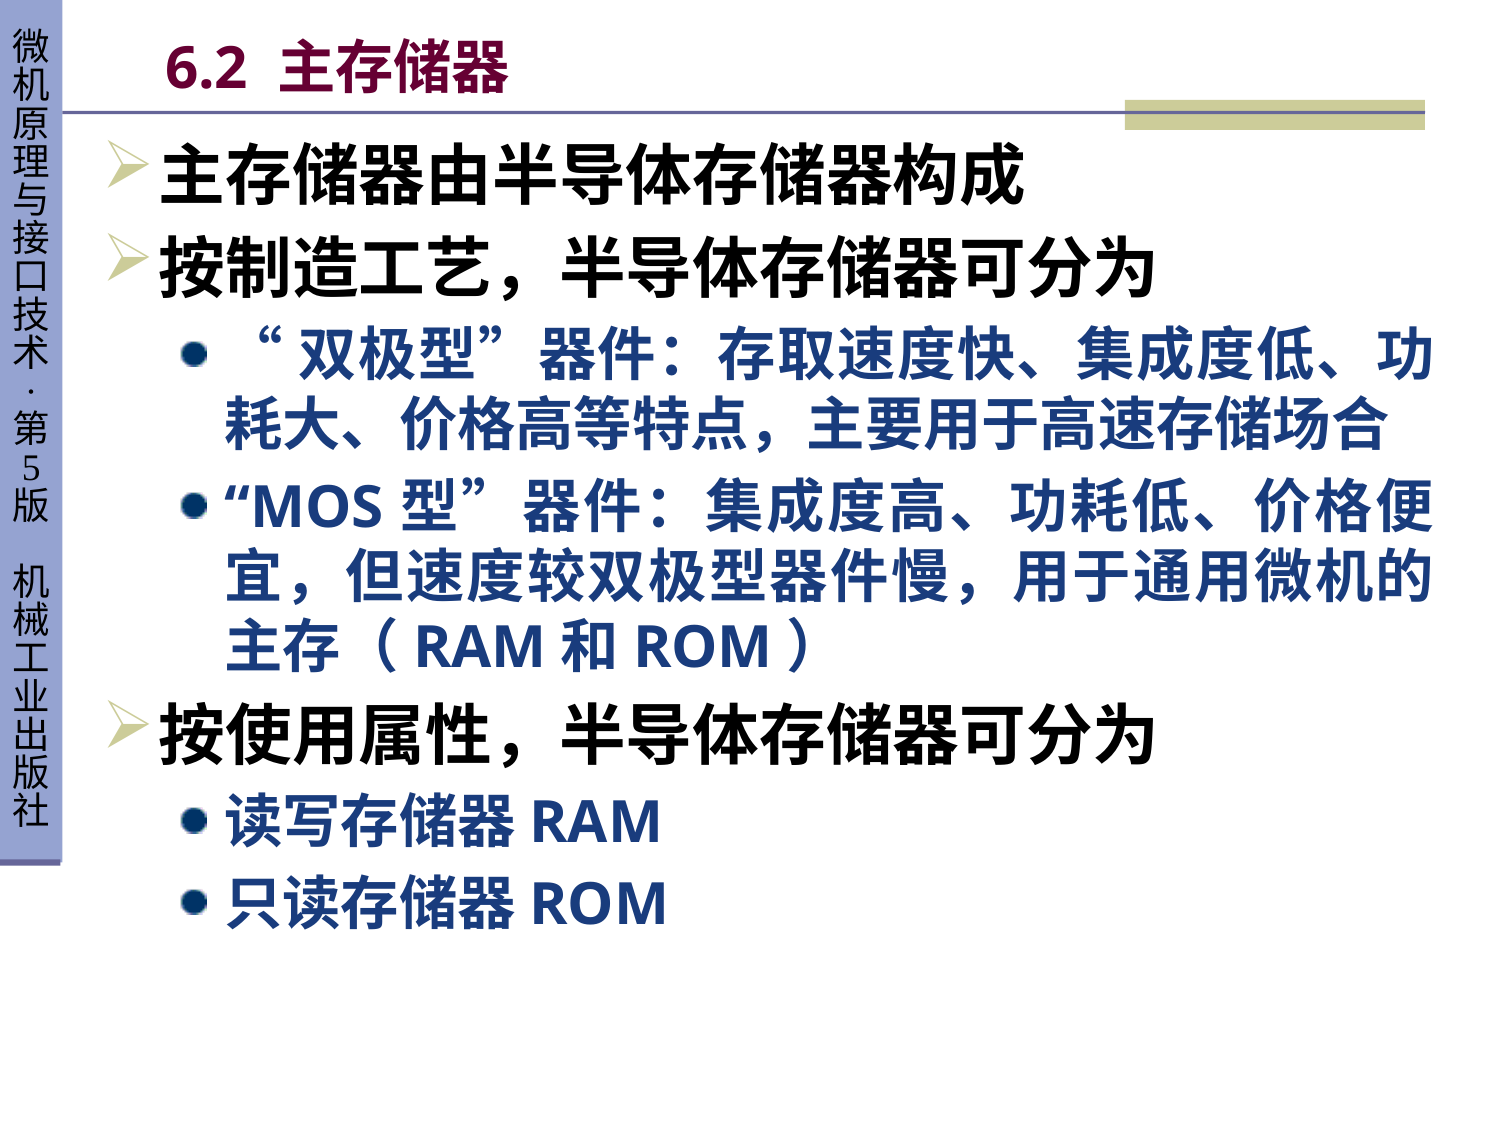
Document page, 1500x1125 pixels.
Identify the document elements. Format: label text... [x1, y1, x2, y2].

picture [177, 338, 207, 367]
picture [177, 886, 207, 915]
picture [177, 804, 207, 834]
picture [177, 489, 207, 519]
title 6.2 主存储器 [149, 24, 1426, 105]
list 主存储器由半导体存储器构成 按制造工艺，半导体存储器可分为 “双极型”器件：存取速度快、集成度低、功耗大、价格高等特点，主要用于高速存储场合 “MOS型”器件：集成度高、功耗低、价格便宜，但速度较双极型器件慢，用于通用微机的主存（RAM和ROM） 按使用属性，半导体存储器可分为 读写存储器RAM 只读存储器ROM [87, 124, 1451, 1051]
